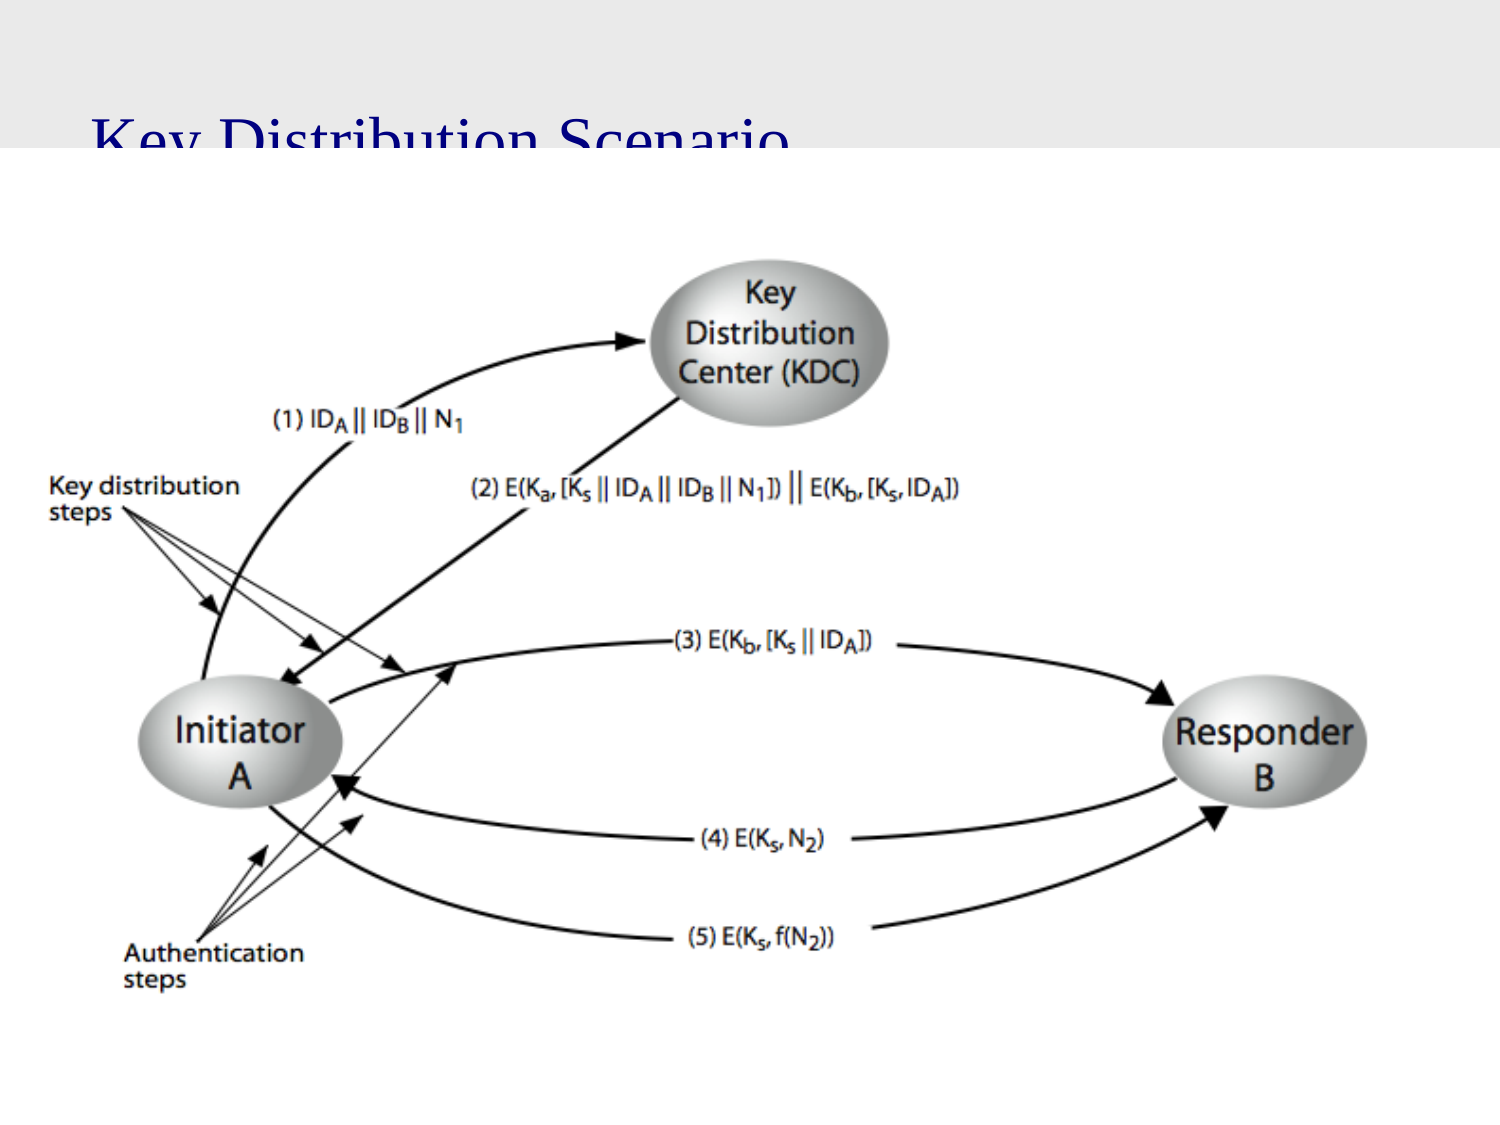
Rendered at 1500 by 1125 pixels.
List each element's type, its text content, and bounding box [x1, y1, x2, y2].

title Key Distribution Scenario [74, 0, 1426, 147]
picture [0, 148, 1500, 1125]
